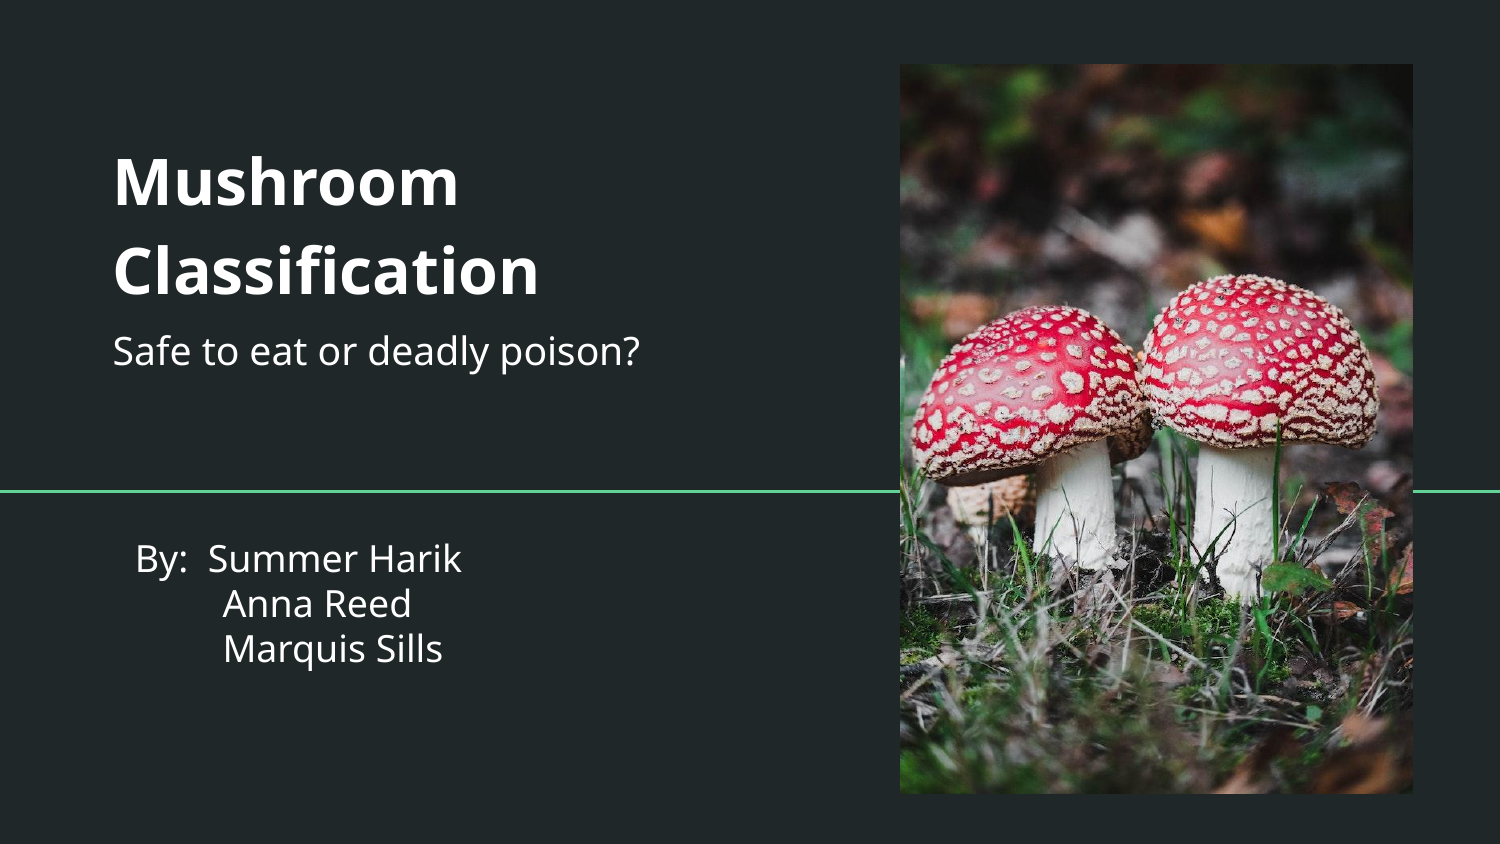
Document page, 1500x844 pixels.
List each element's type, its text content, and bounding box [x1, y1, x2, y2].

subtitle By: Summer Harik Anna Reed Marquis Sills [119, 520, 523, 794]
title Mushroom Classification Safe to eat or deadly poison? [97, 114, 895, 388]
picture [900, 63, 1413, 794]
